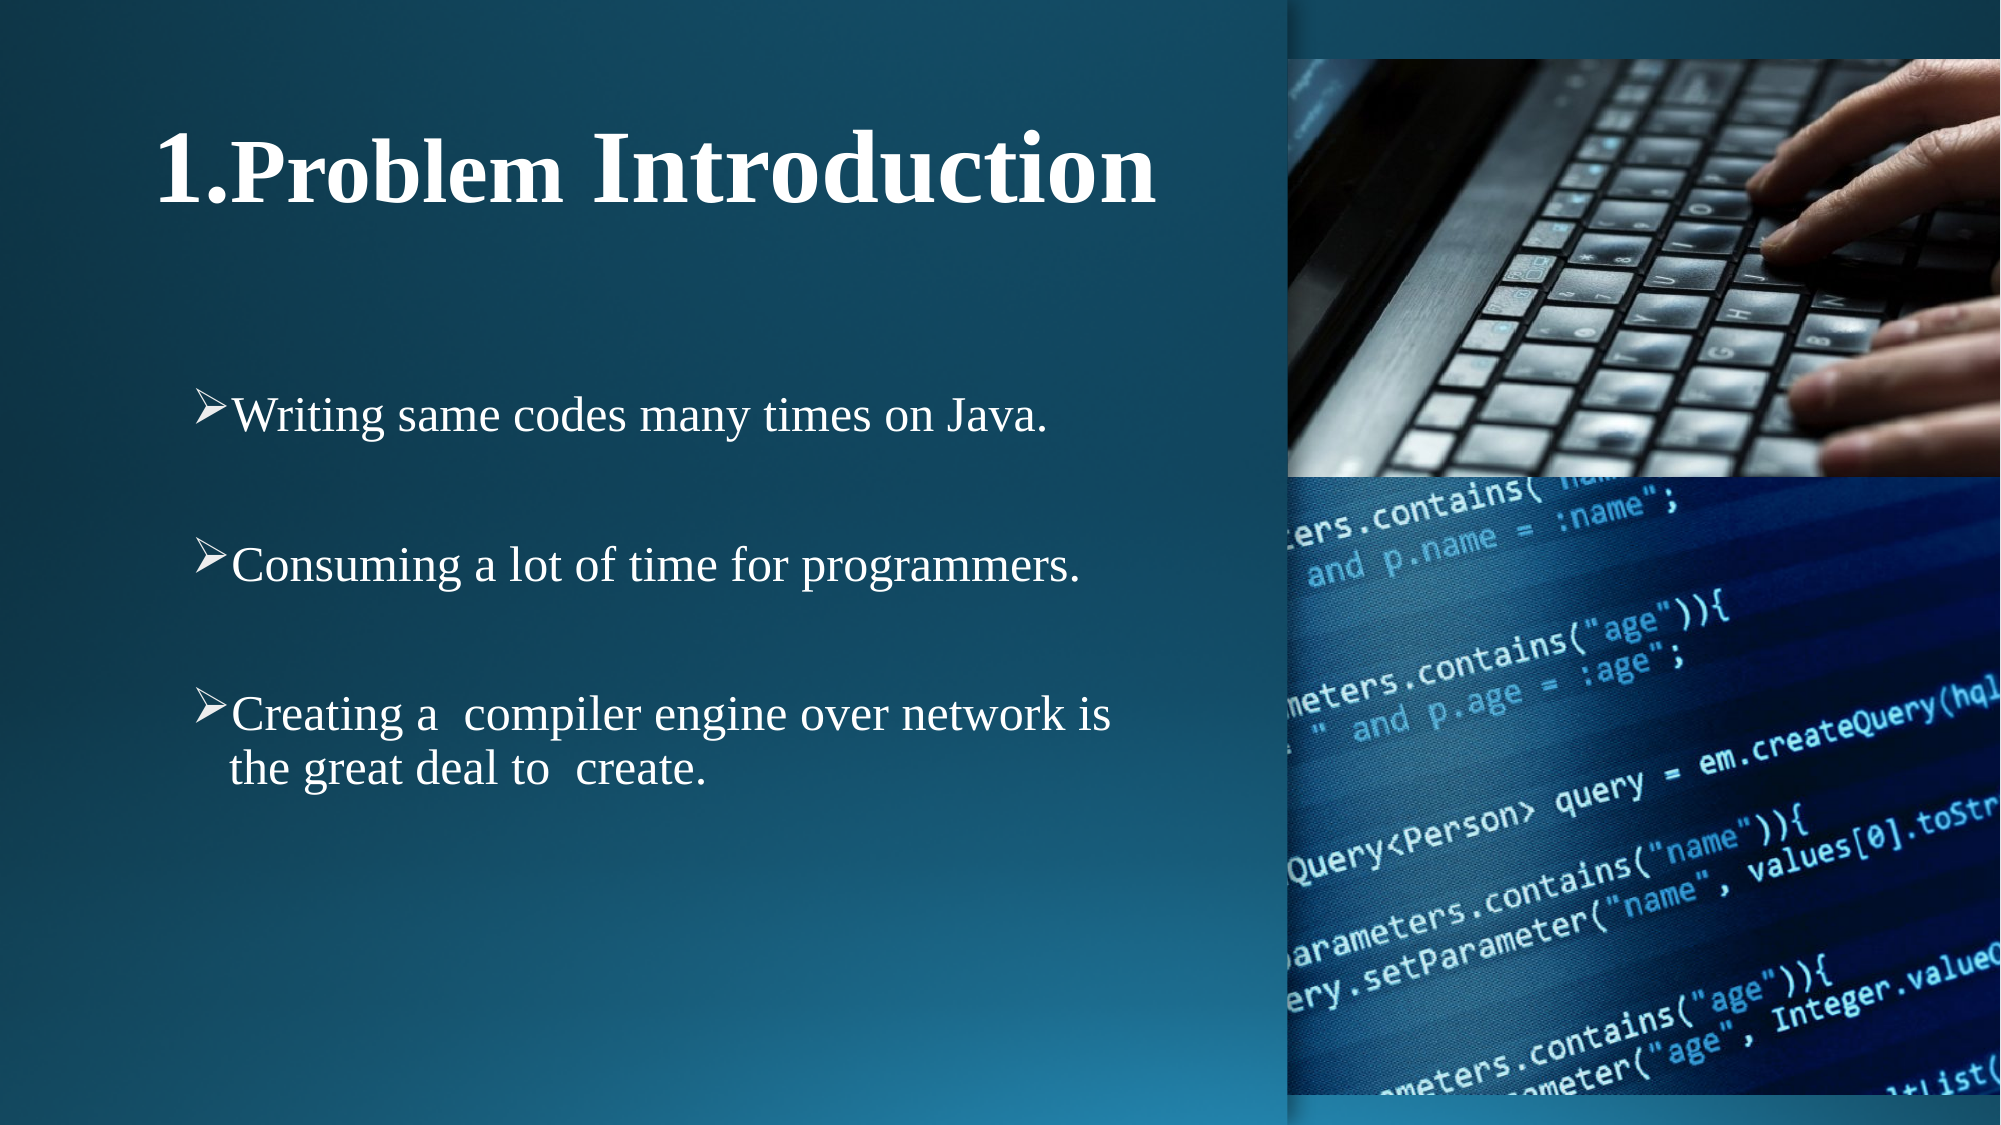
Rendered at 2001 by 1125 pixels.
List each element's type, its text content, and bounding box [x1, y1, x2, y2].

text_box [0, 0, 1288, 1125]
picture [1191, 0, 2001, 1125]
title 1.Problem Introduction [137, 59, 1231, 278]
list Writing same codes many times on Java. Consuming a lot of time for programmers. Creating a compiler engine over network is the great deal to create. [176, 380, 1192, 1095]
